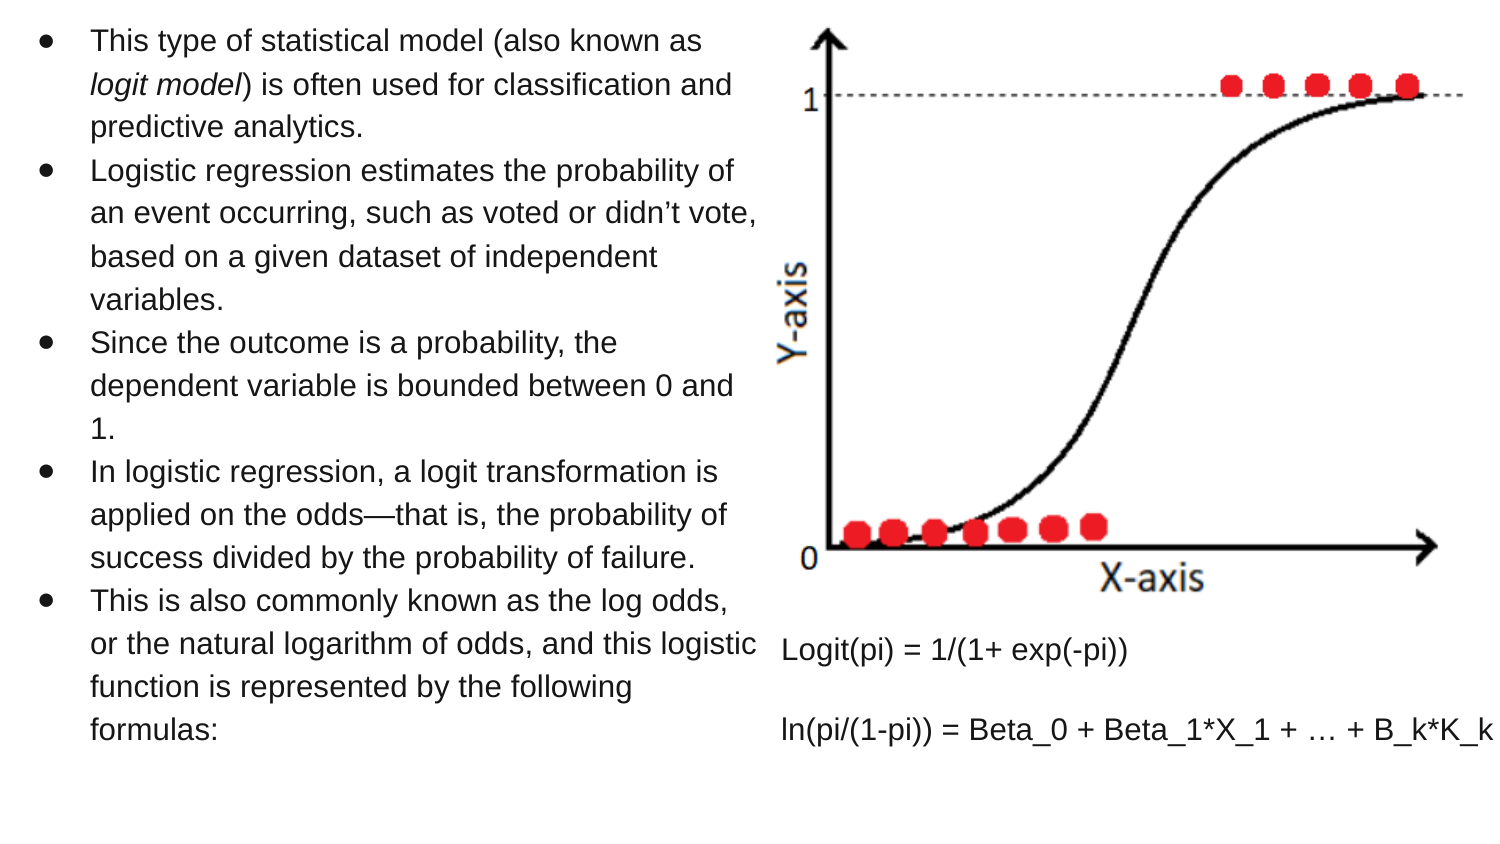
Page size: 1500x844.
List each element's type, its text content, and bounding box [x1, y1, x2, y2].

picture [765, 19, 1486, 609]
text_box Logit(pi) = 1/(1+ exp(-pi)) ln(pi/(1-pi)) = Beta_0 + Beta_1*X_1 + … + B_k*K_k [766, 608, 1500, 762]
text_box This type of statistical model (also known as logit model) is often used for classification and predictive analytics. Logistic regression estimates the probability of an event occurring, such as voted or didn’t vote, based on a given dataset of independent variables. Since the outcome is a probability, the dependent variable is bounded between 0 and 1. In logistic regression, a logit transformation is applied on the odds—that is, the probability of success divided by the probability of failure. This is also commonly known as the log odds, or the natural logarithm of odds, and this logistic function is represented by the following formulas: [0, 0, 776, 843]
